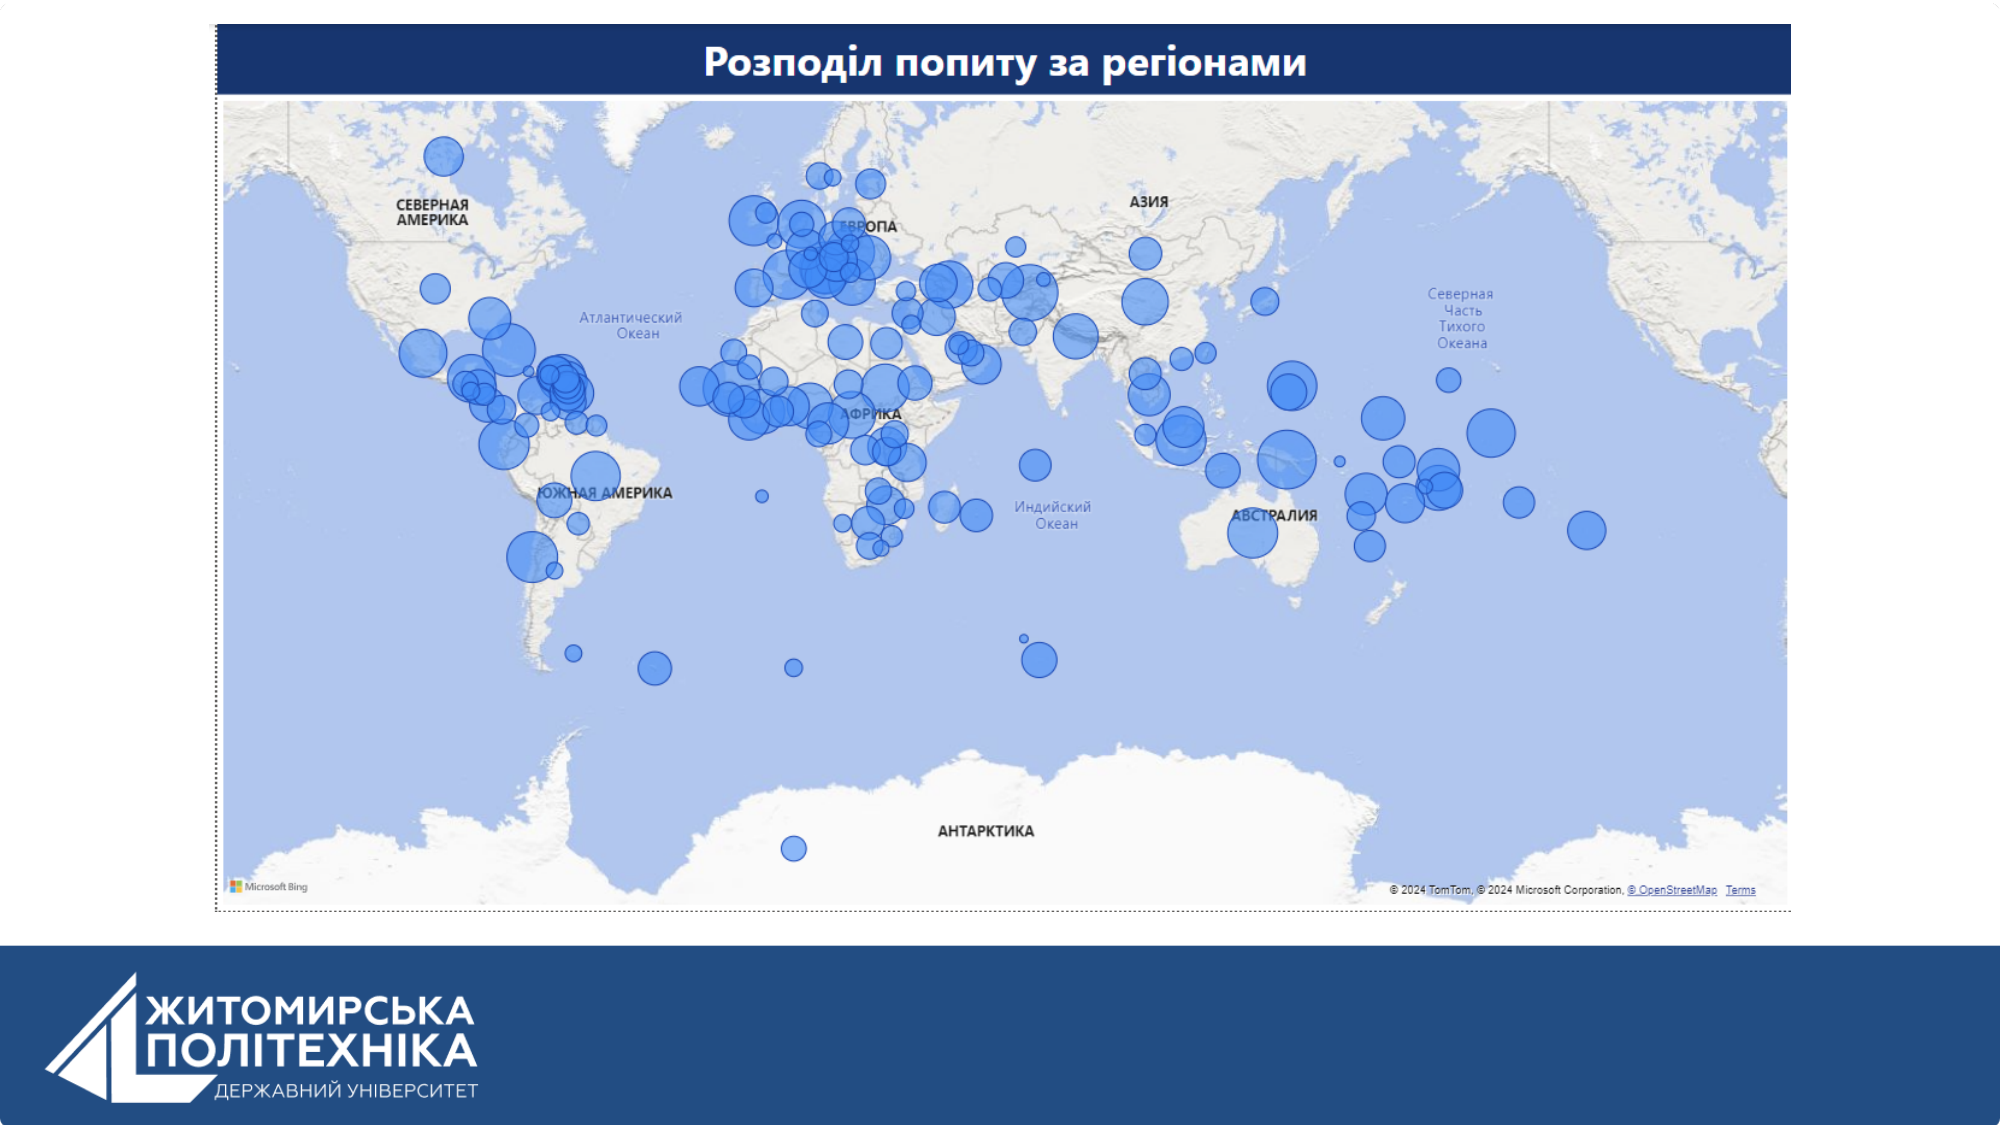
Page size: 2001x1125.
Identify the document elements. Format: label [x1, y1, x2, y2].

list [209, 24, 1791, 912]
picture [0, 3, 2000, 1125]
